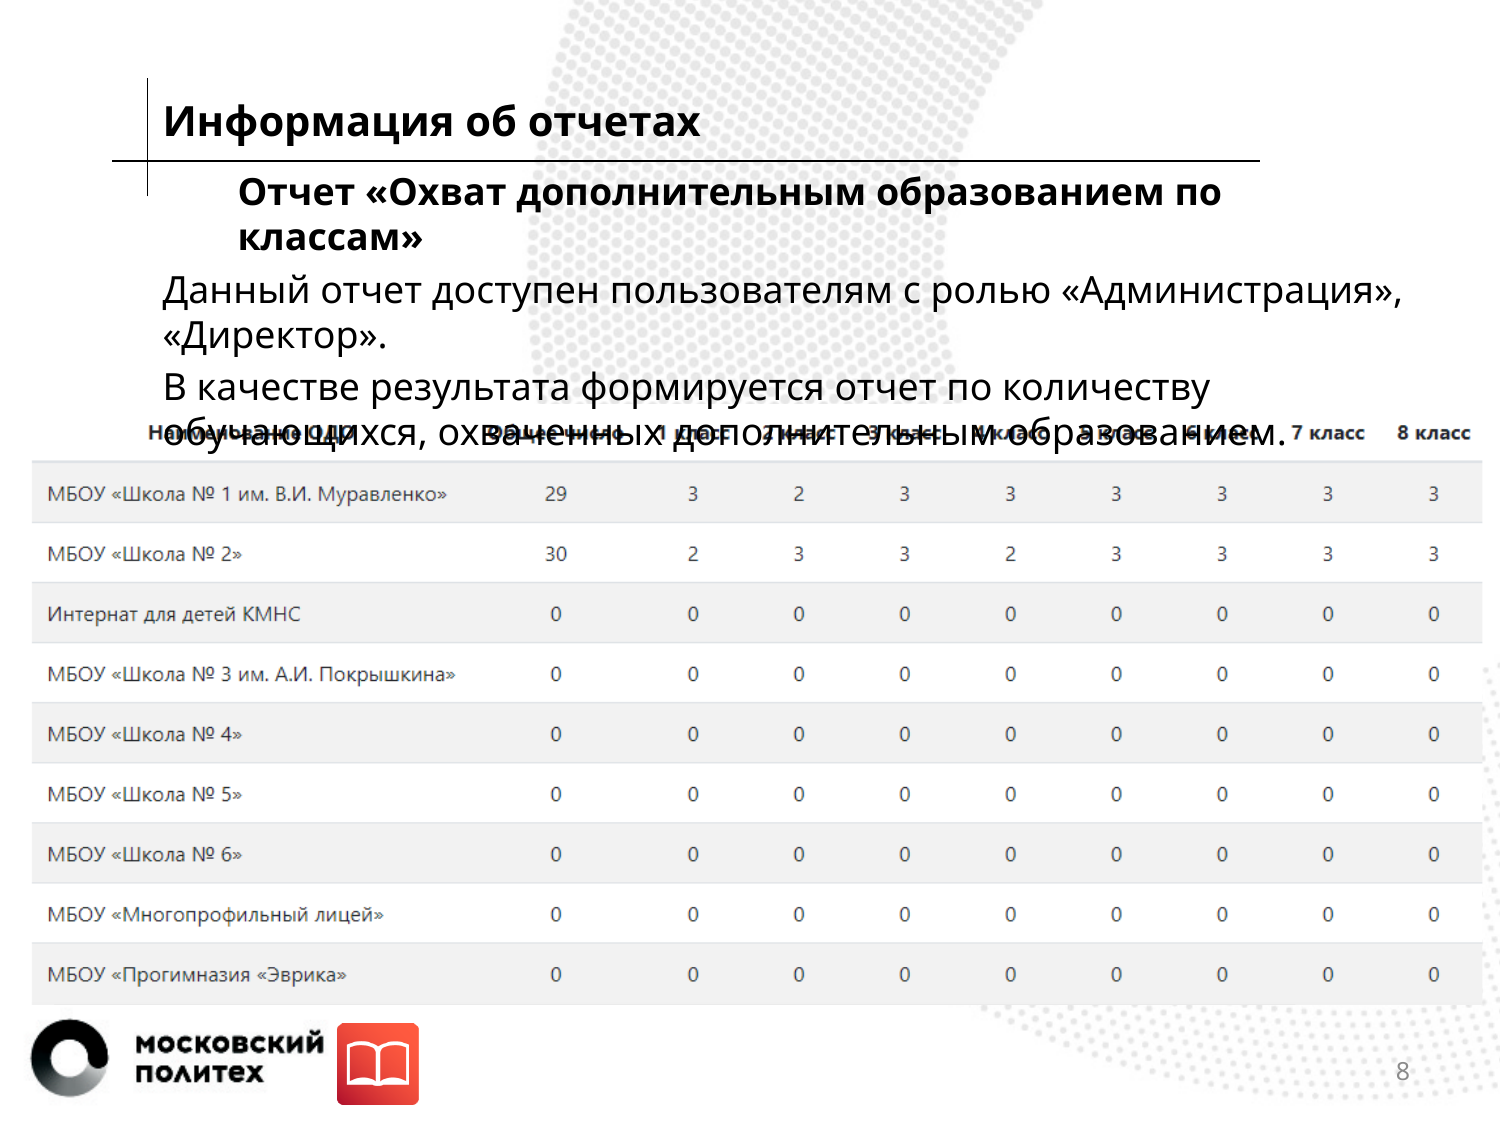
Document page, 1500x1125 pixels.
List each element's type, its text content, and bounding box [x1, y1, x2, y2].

slide_number 8 [1074, 1042, 1425, 1103]
text_box Информация об отчетах [148, 78, 1415, 160]
picture [0, 0, 1500, 1125]
list Отчет «Охват дополнительным образованием по классам» Данный отчет доступен пользователям с ролью «Администрация», «Директор». В качестве результата формируется отчет по количеству обучающихся, охваченных дополнительным образованием. [147, 160, 1424, 402]
